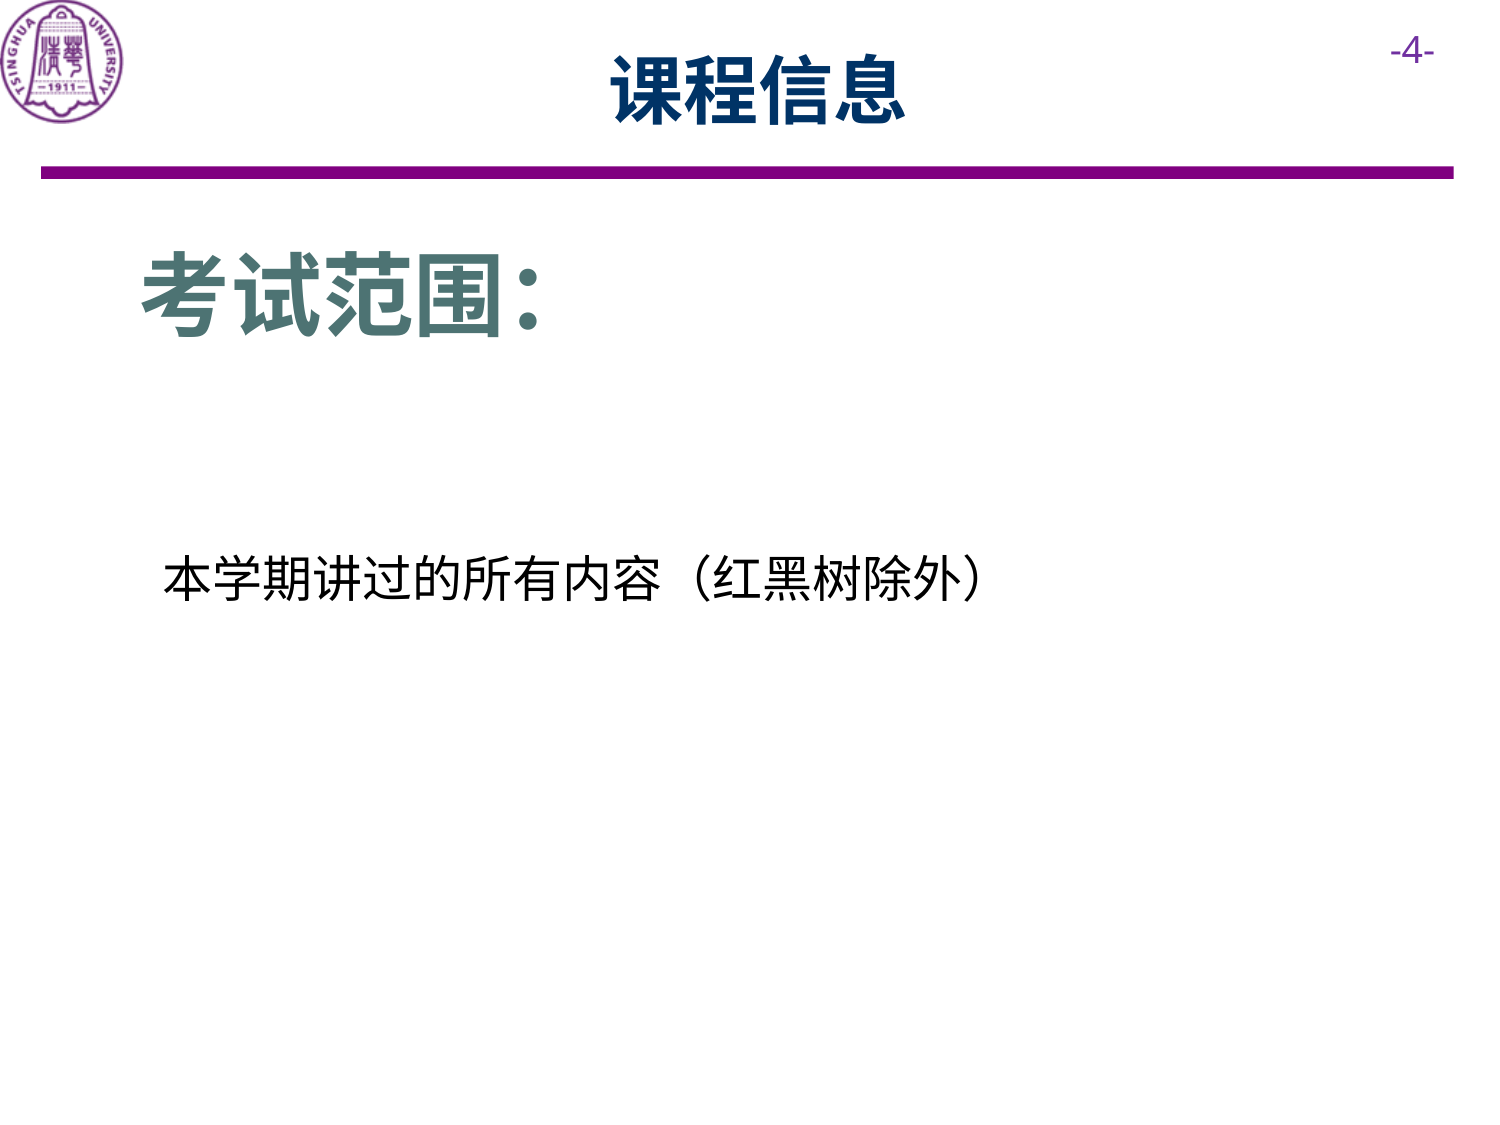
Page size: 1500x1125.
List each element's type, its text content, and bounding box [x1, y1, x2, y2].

text_box 考试范围： [123, 172, 1053, 414]
text_box 课程信息 [135, 13, 1383, 164]
text_box 本学期讲过的所有内容（红黑树除外） [147, 510, 1447, 615]
picture [0, 0, 124, 124]
